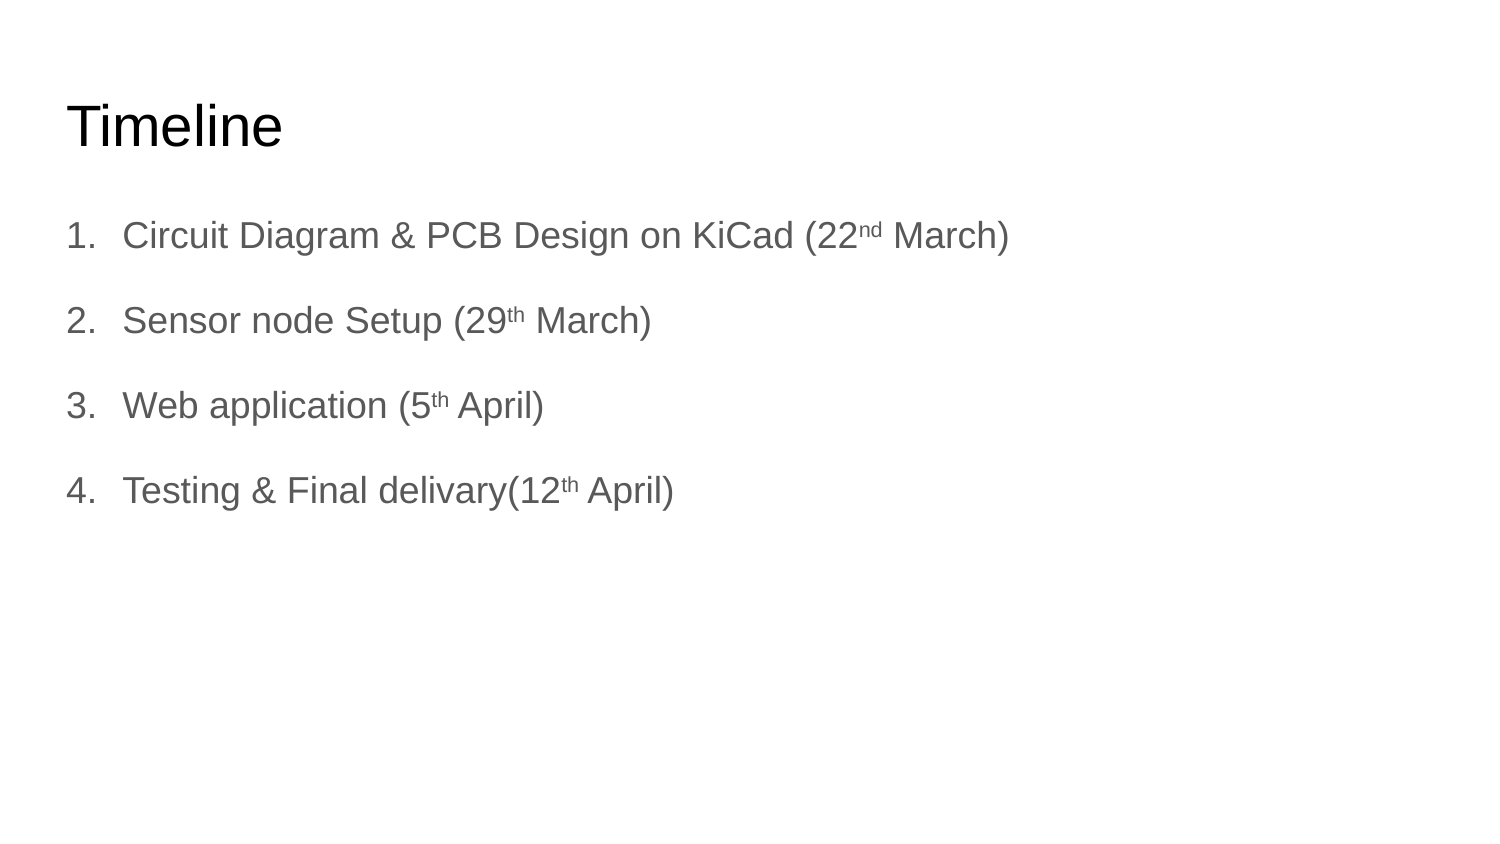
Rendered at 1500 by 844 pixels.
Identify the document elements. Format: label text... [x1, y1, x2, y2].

list Circuit Diagram & PCB Design on KiCad (22nd March) Sensor node Setup (29th March) Web application (5th April) Testing & Final delivary(12th April) [51, 189, 1449, 750]
title Timeline [51, 72, 1449, 167]
